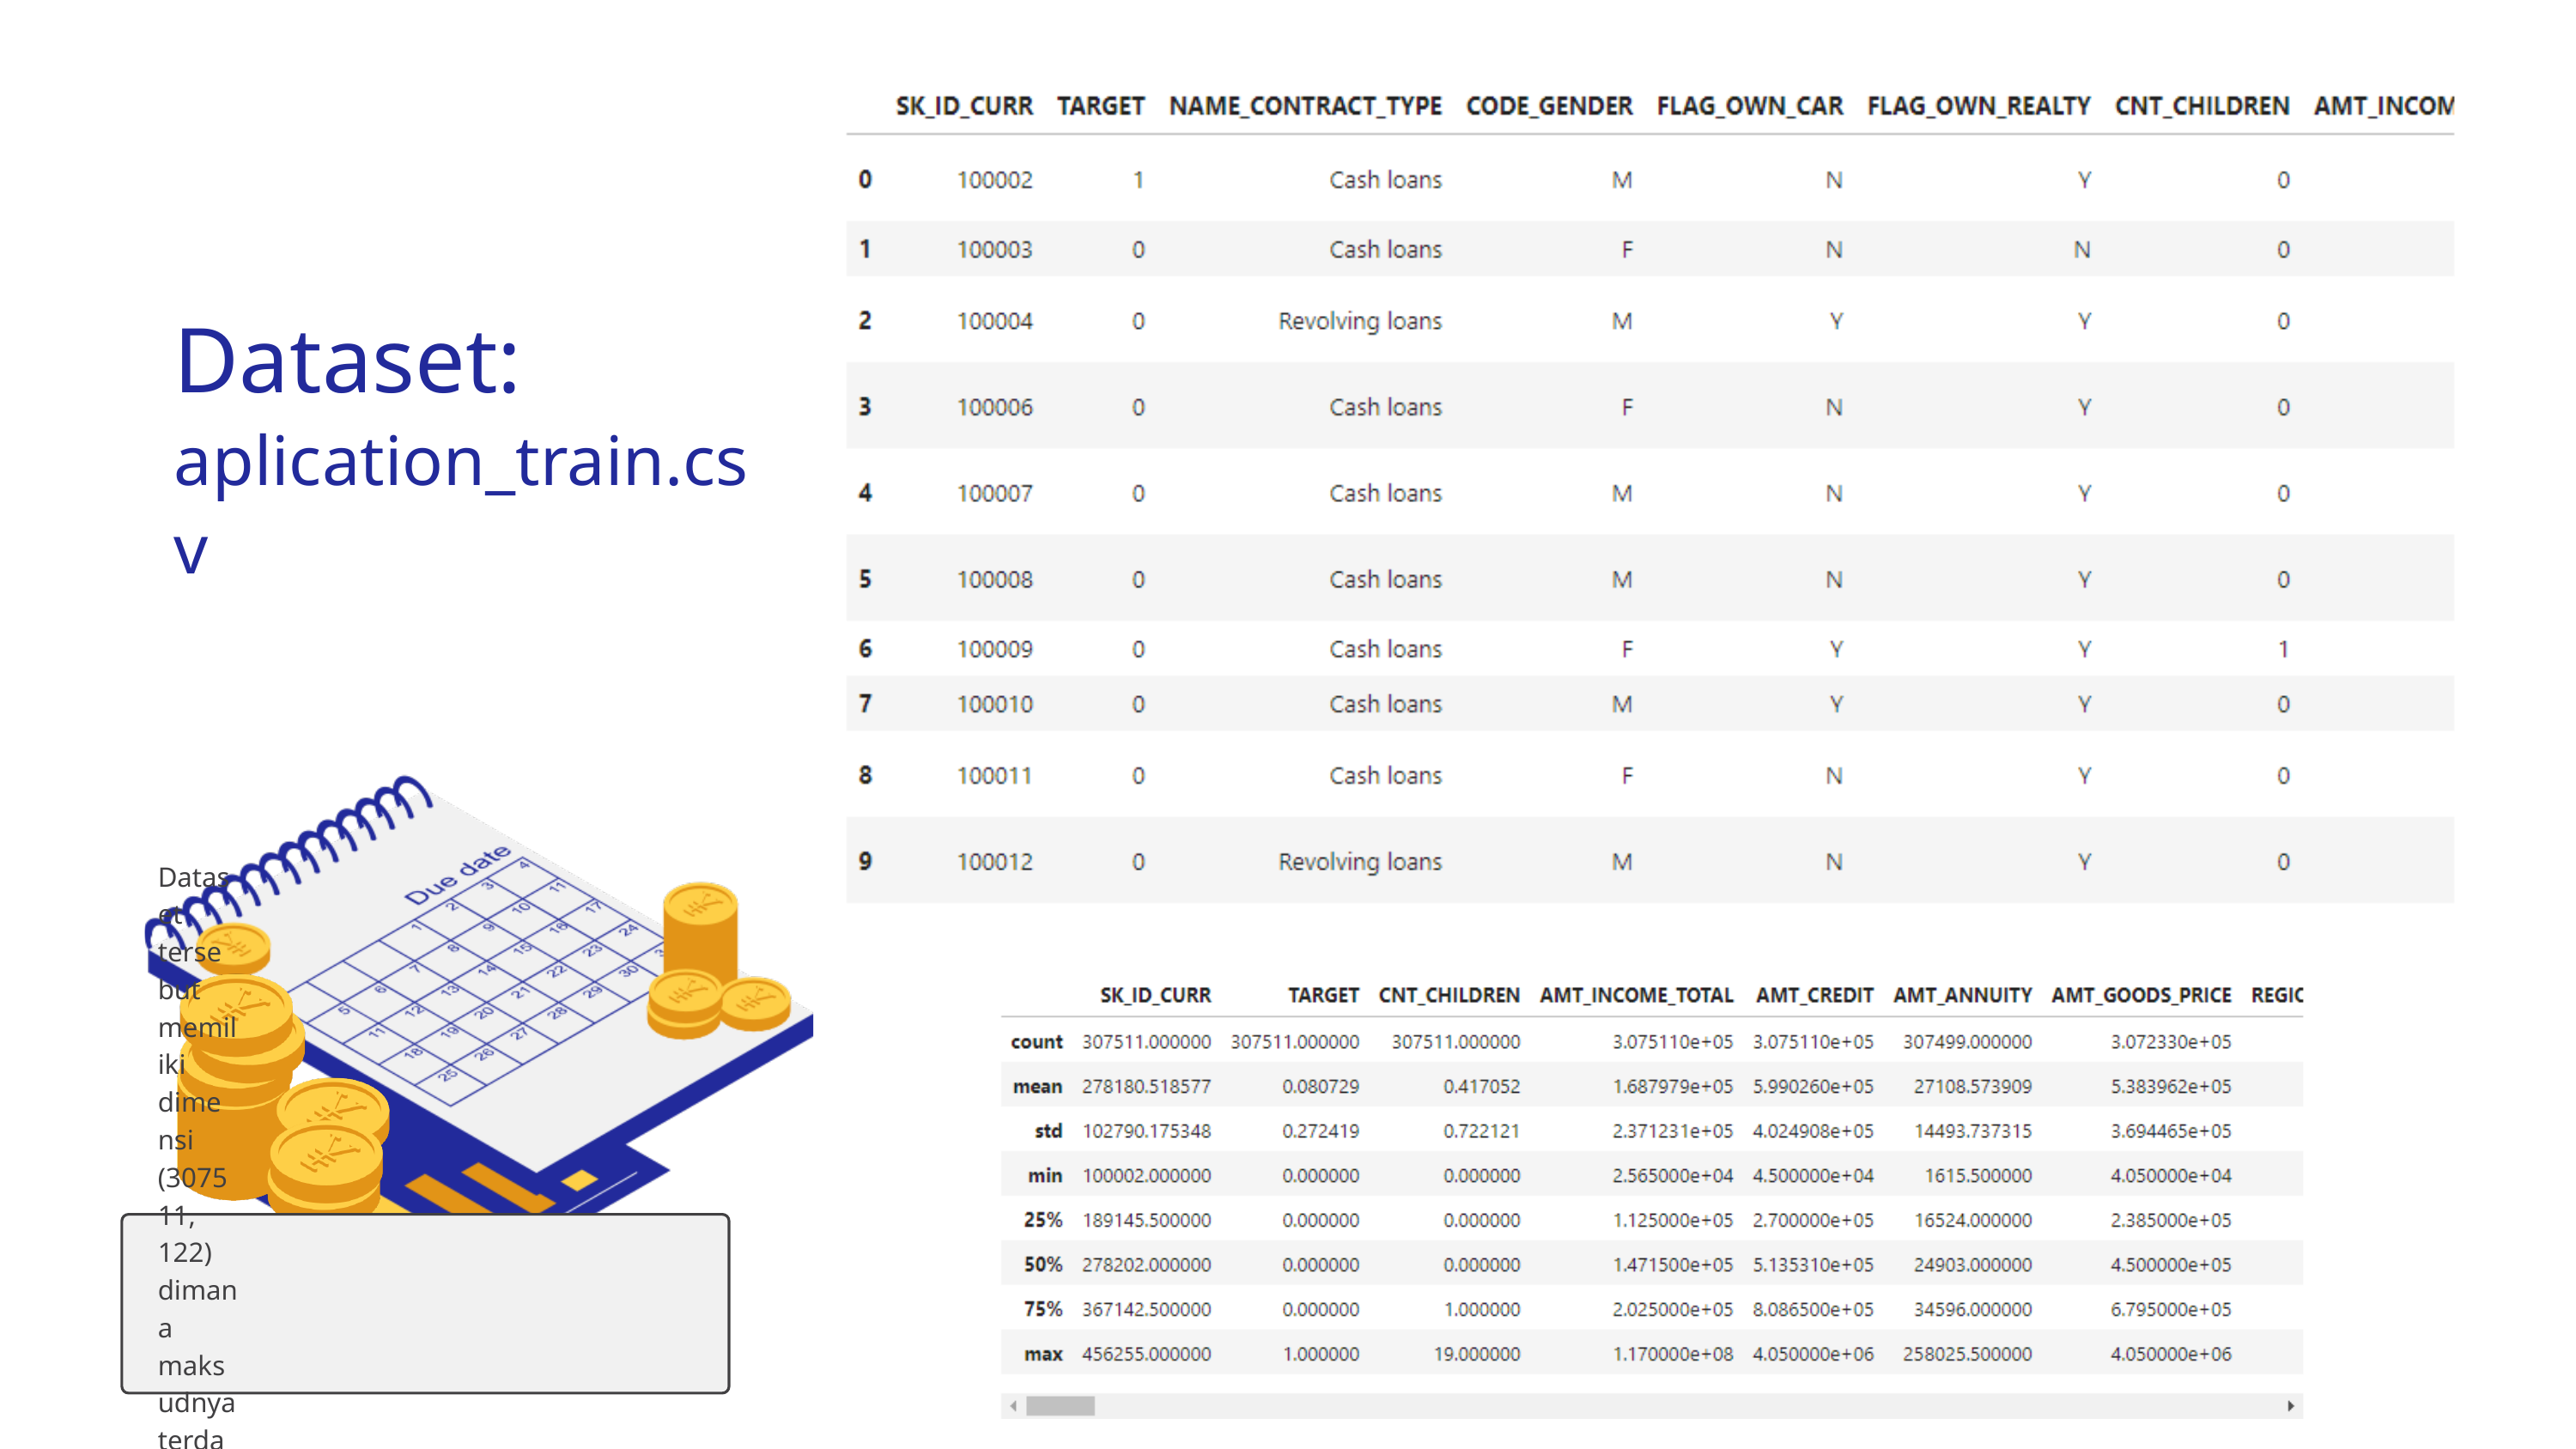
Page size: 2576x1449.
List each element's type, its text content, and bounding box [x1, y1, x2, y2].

text_box [144, 773, 814, 1304]
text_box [121, 1214, 730, 1394]
text_box [999, 970, 2312, 1419]
text_box [173, 970, 395, 1213]
text_box Dataset: aplication_train.csv [173, 294, 781, 588]
text_box [840, 71, 2471, 924]
